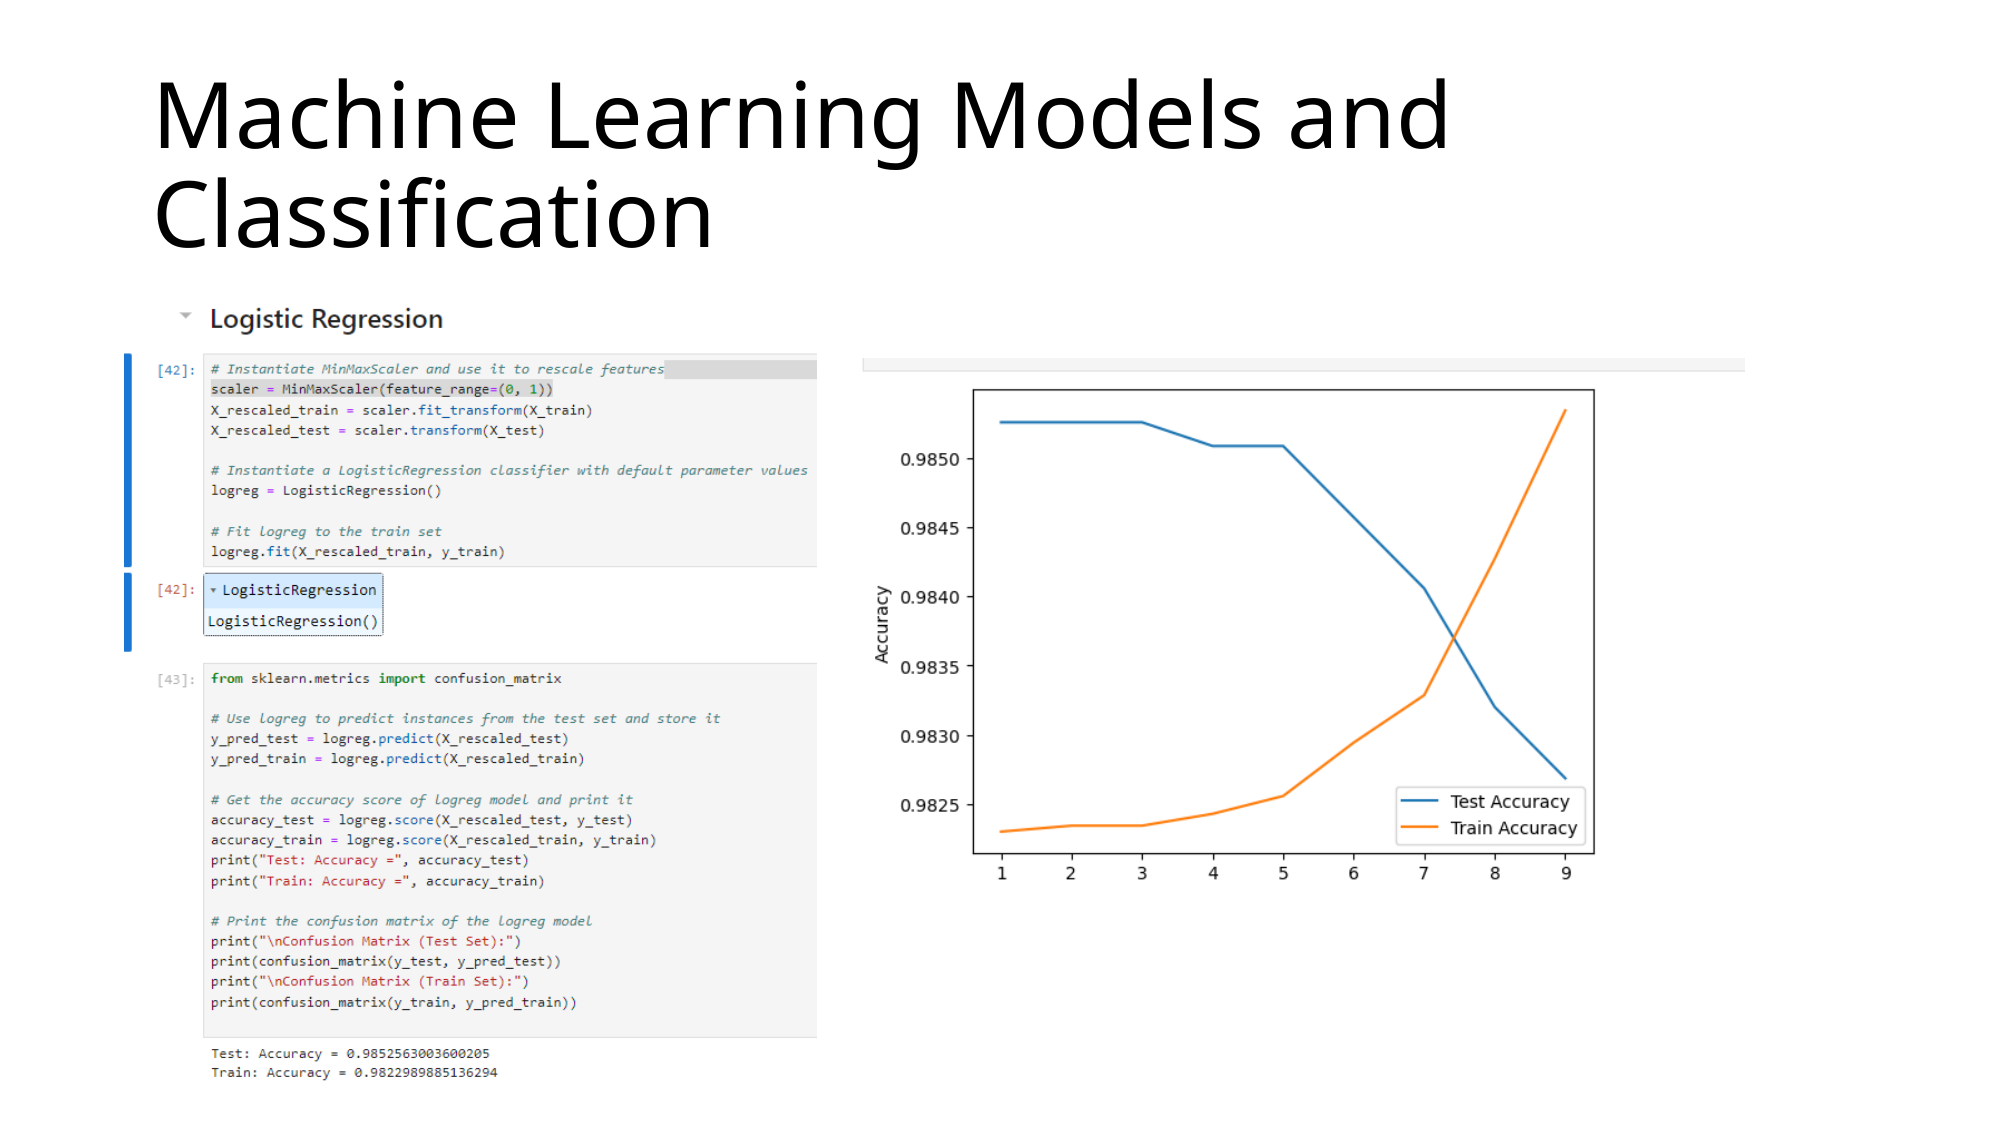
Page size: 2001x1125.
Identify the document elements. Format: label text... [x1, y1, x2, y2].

title Machine Learning Models and Classification [137, 59, 1863, 278]
picture [124, 299, 817, 1097]
list Logistic Regression [817, 299, 1863, 1014]
picture [829, 358, 1745, 887]
